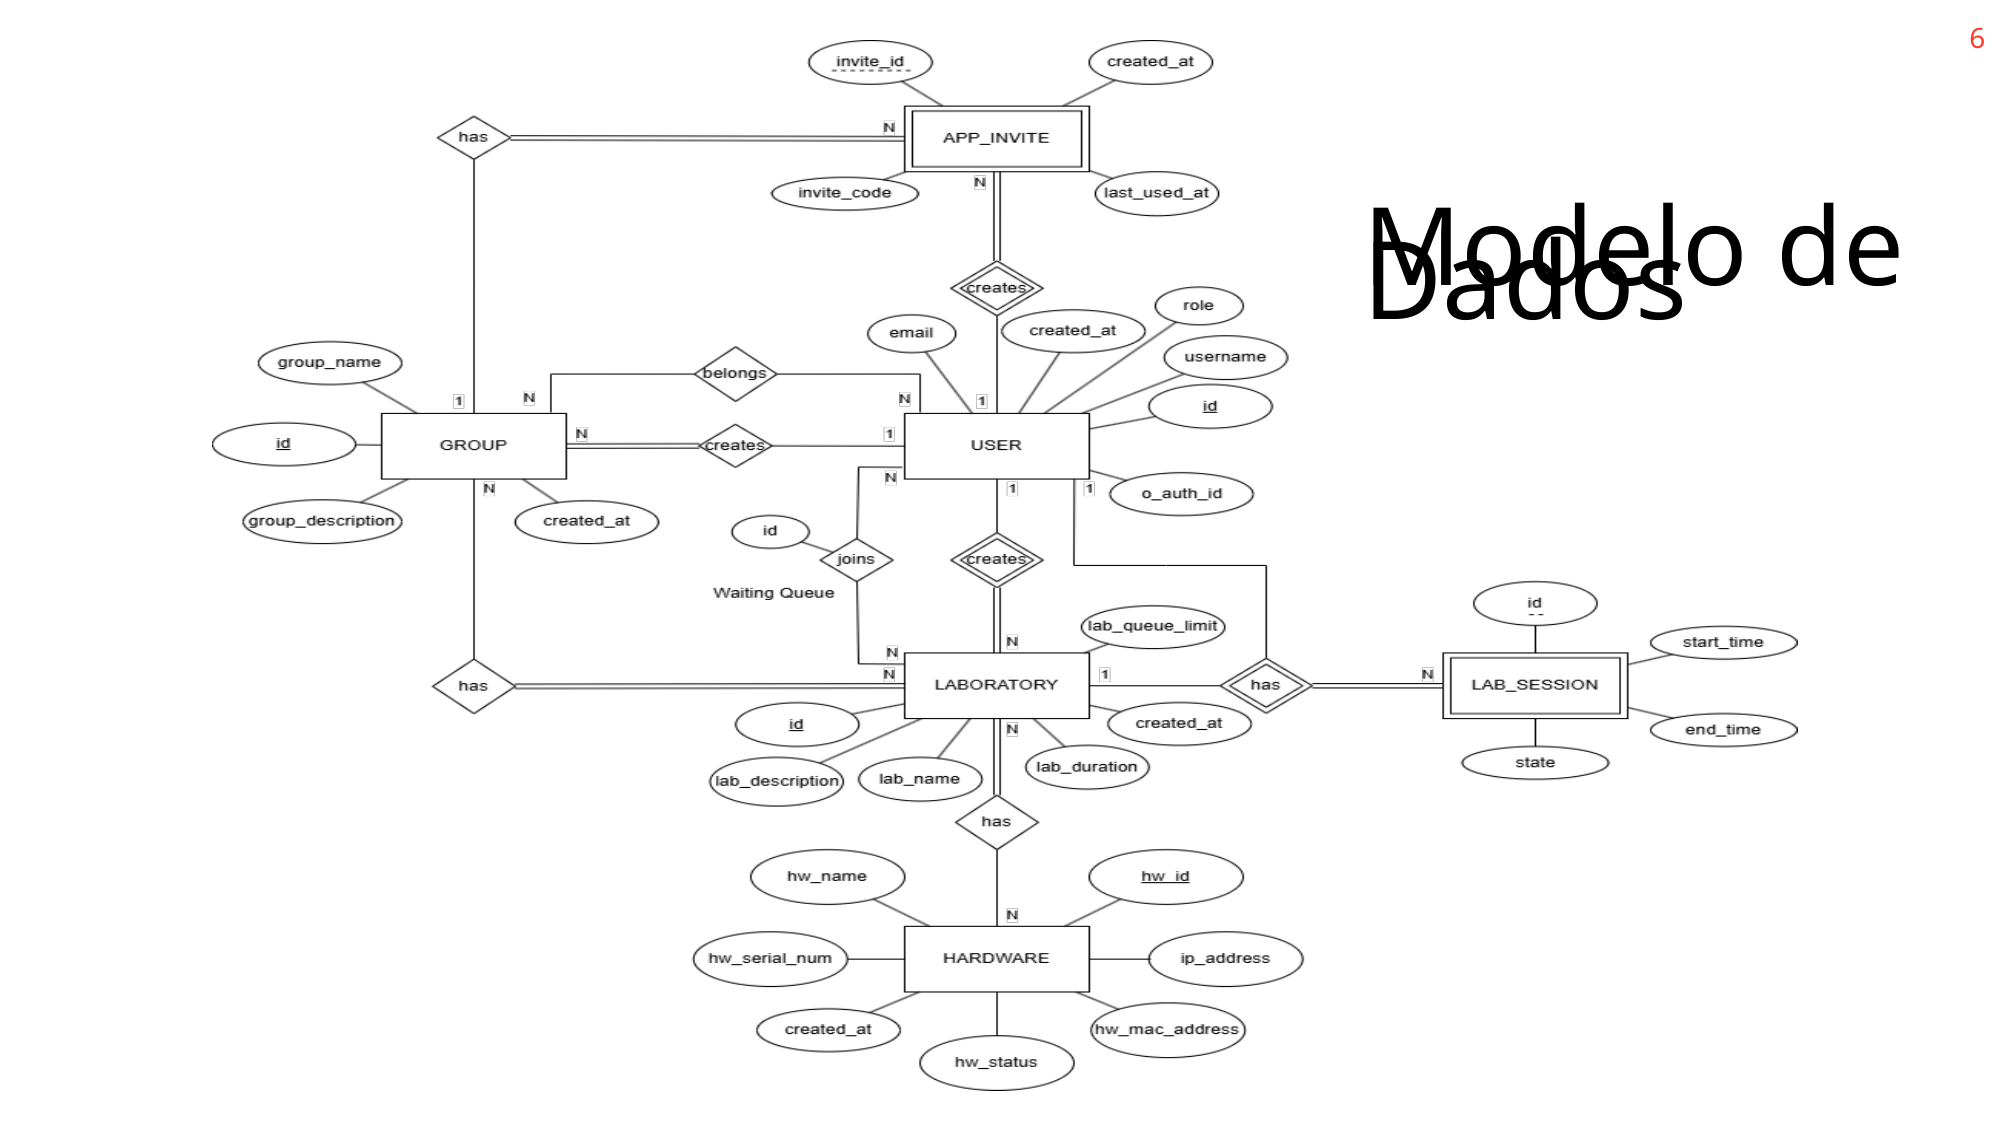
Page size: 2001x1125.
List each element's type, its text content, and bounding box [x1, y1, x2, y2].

picture [212, 40, 1798, 1092]
text_box Modelo de Dados [1798, 271, 2000, 341]
